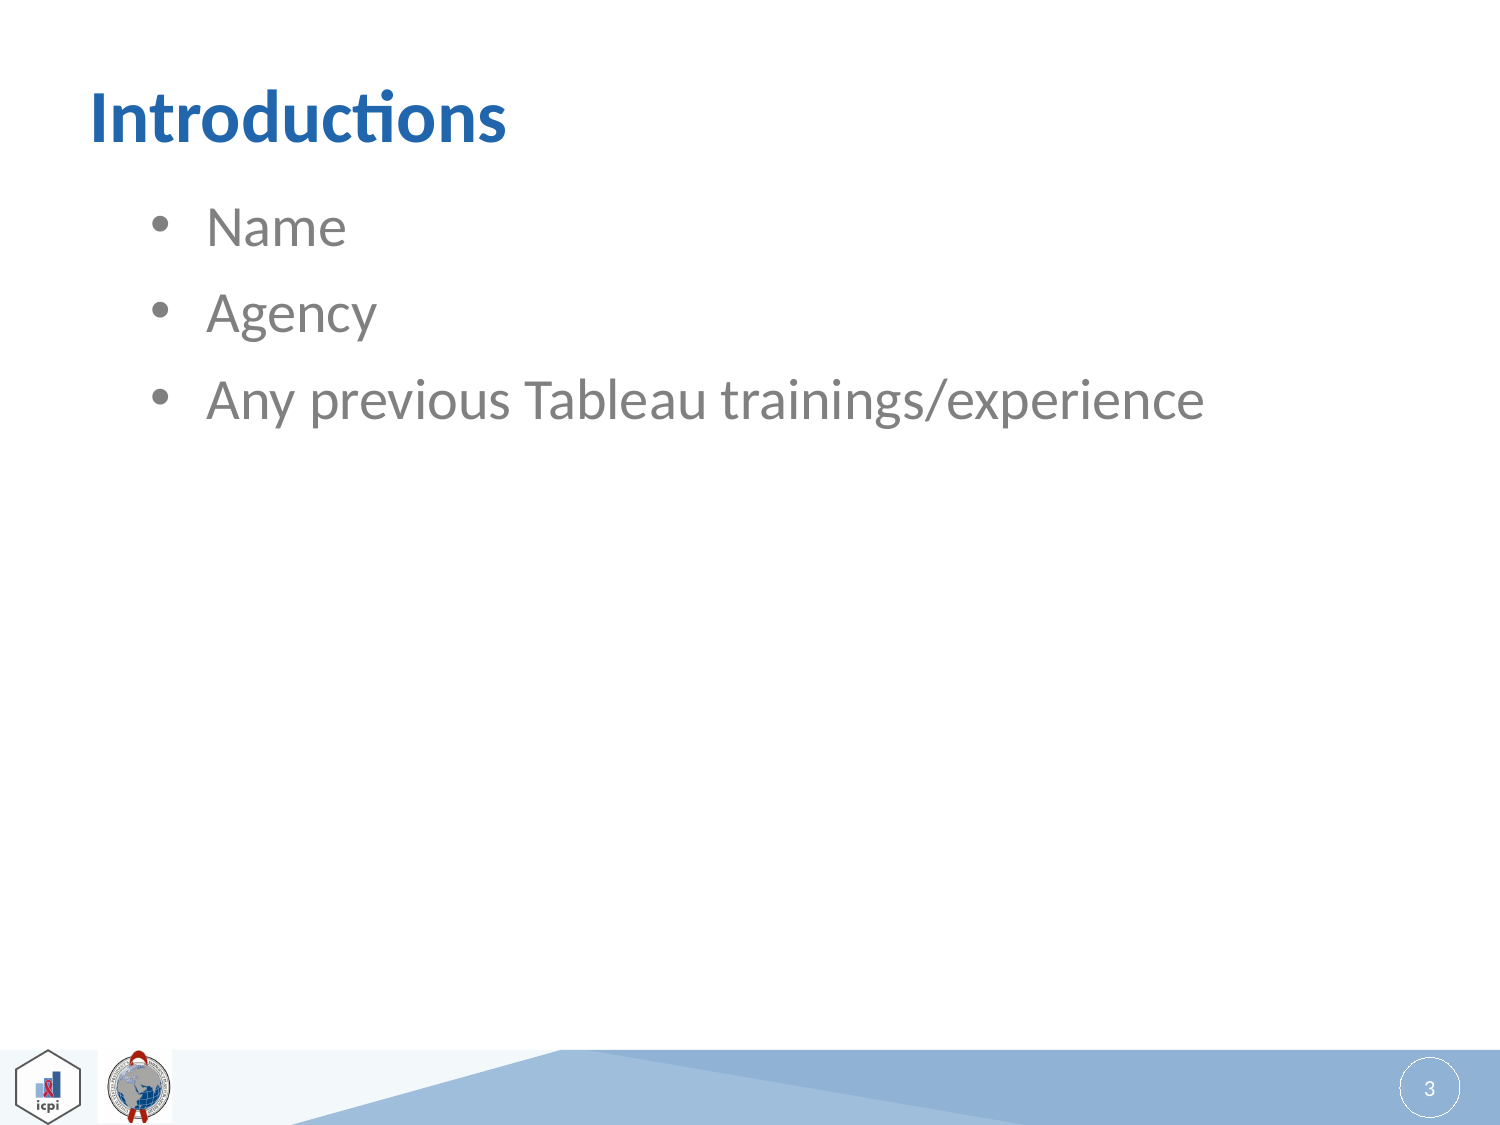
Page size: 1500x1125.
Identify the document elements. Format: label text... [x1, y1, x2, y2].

list Name Agency Any previous Tableau trainings/experience [135, 180, 1369, 1050]
slide_number 3 [1399, 1057, 1460, 1118]
picture [97, 1048, 173, 1123]
title Introductions [75, 60, 1425, 150]
picture [15, 1049, 81, 1125]
